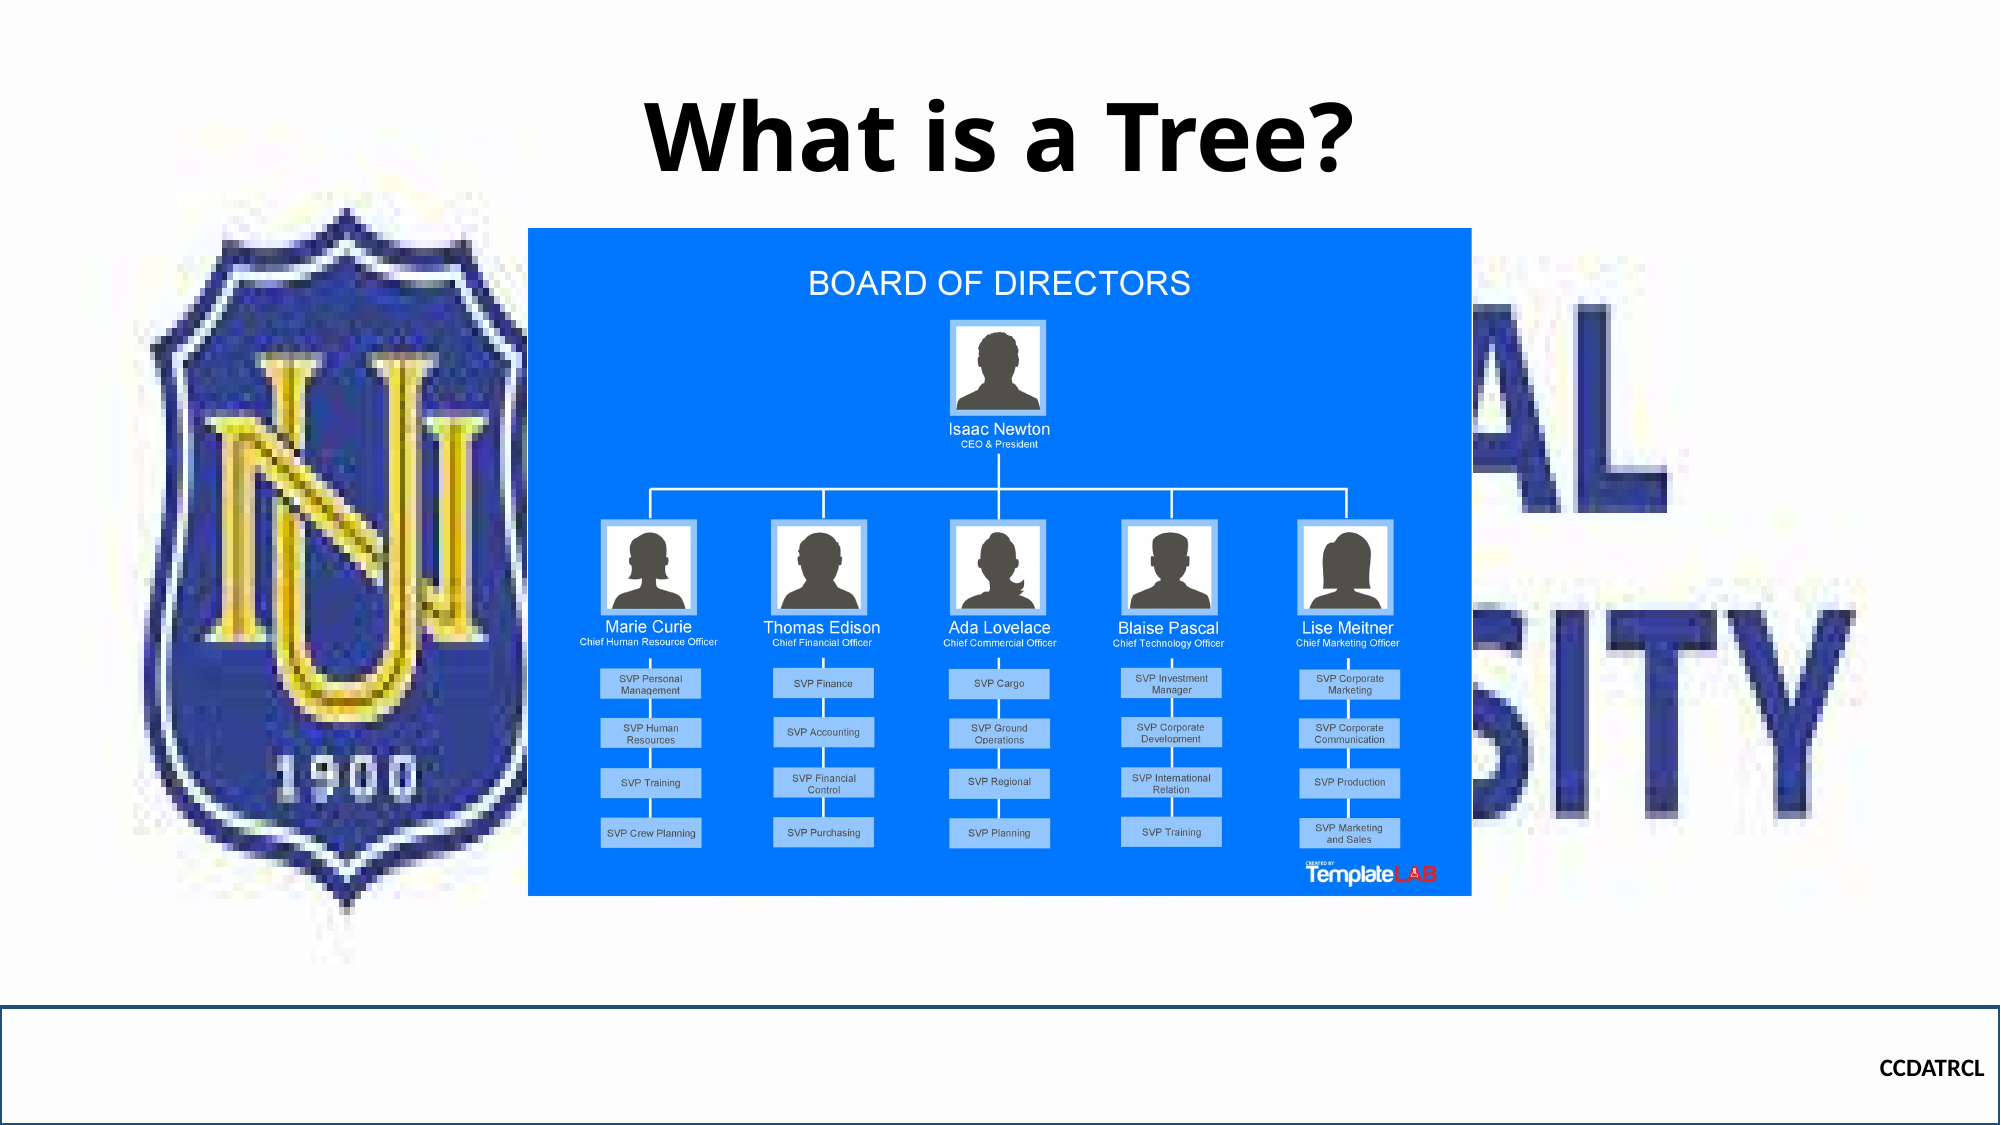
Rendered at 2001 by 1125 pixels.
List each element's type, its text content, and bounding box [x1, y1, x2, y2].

picture [0, 0, 2000, 1007]
title What is a Tree? [249, 81, 1750, 200]
footer CCDATRCL [0, 1007, 2000, 1125]
